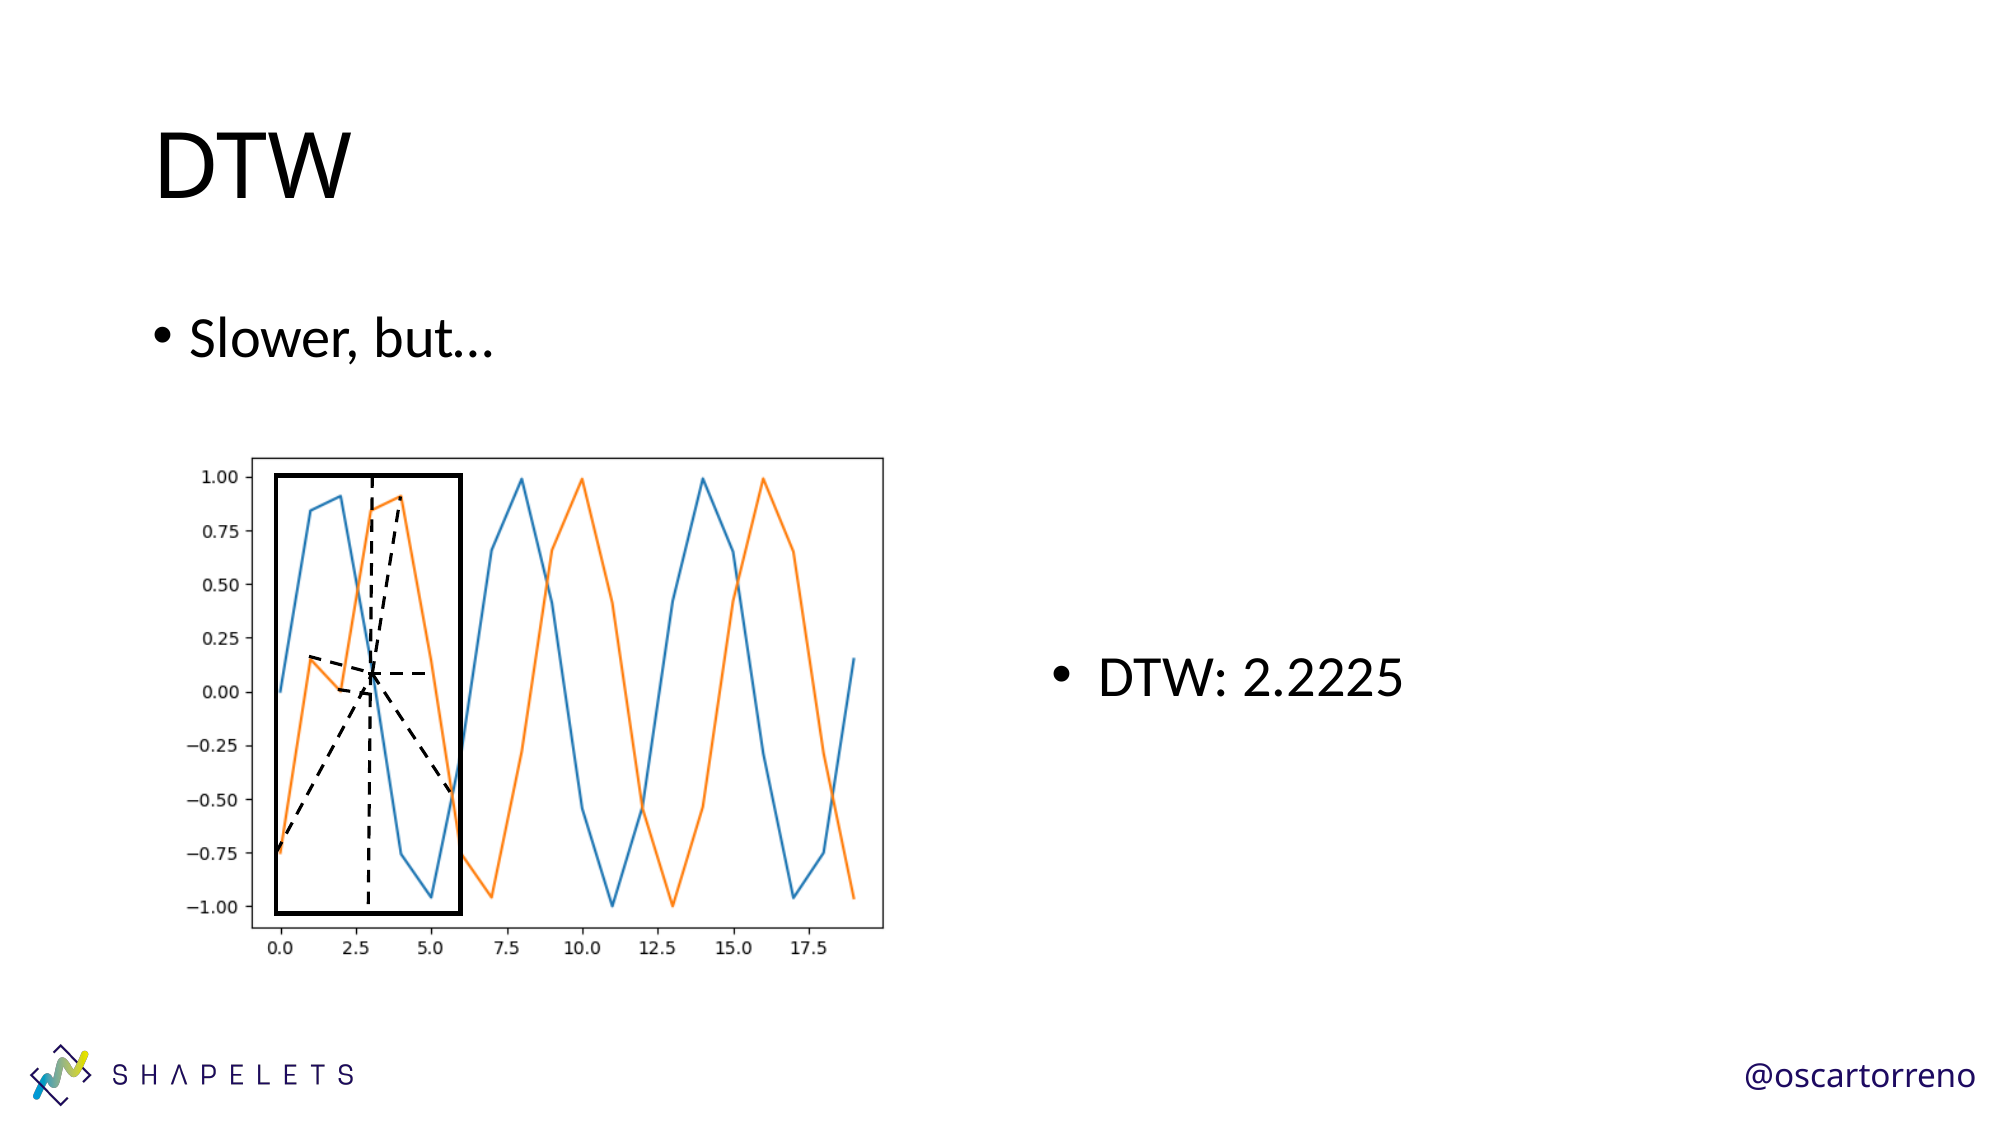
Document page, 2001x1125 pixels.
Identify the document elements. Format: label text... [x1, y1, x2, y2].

text_box DTW: 2.2225 [1036, 630, 1782, 716]
picture [5, 1023, 377, 1125]
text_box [308, 656, 369, 672]
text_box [372, 496, 401, 673]
picture [150, 384, 964, 995]
title DTW [137, 59, 1863, 278]
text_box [368, 475, 373, 673]
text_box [368, 853, 373, 914]
list Slower, but… [137, 299, 1863, 1014]
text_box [372, 673, 450, 792]
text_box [275, 673, 373, 853]
